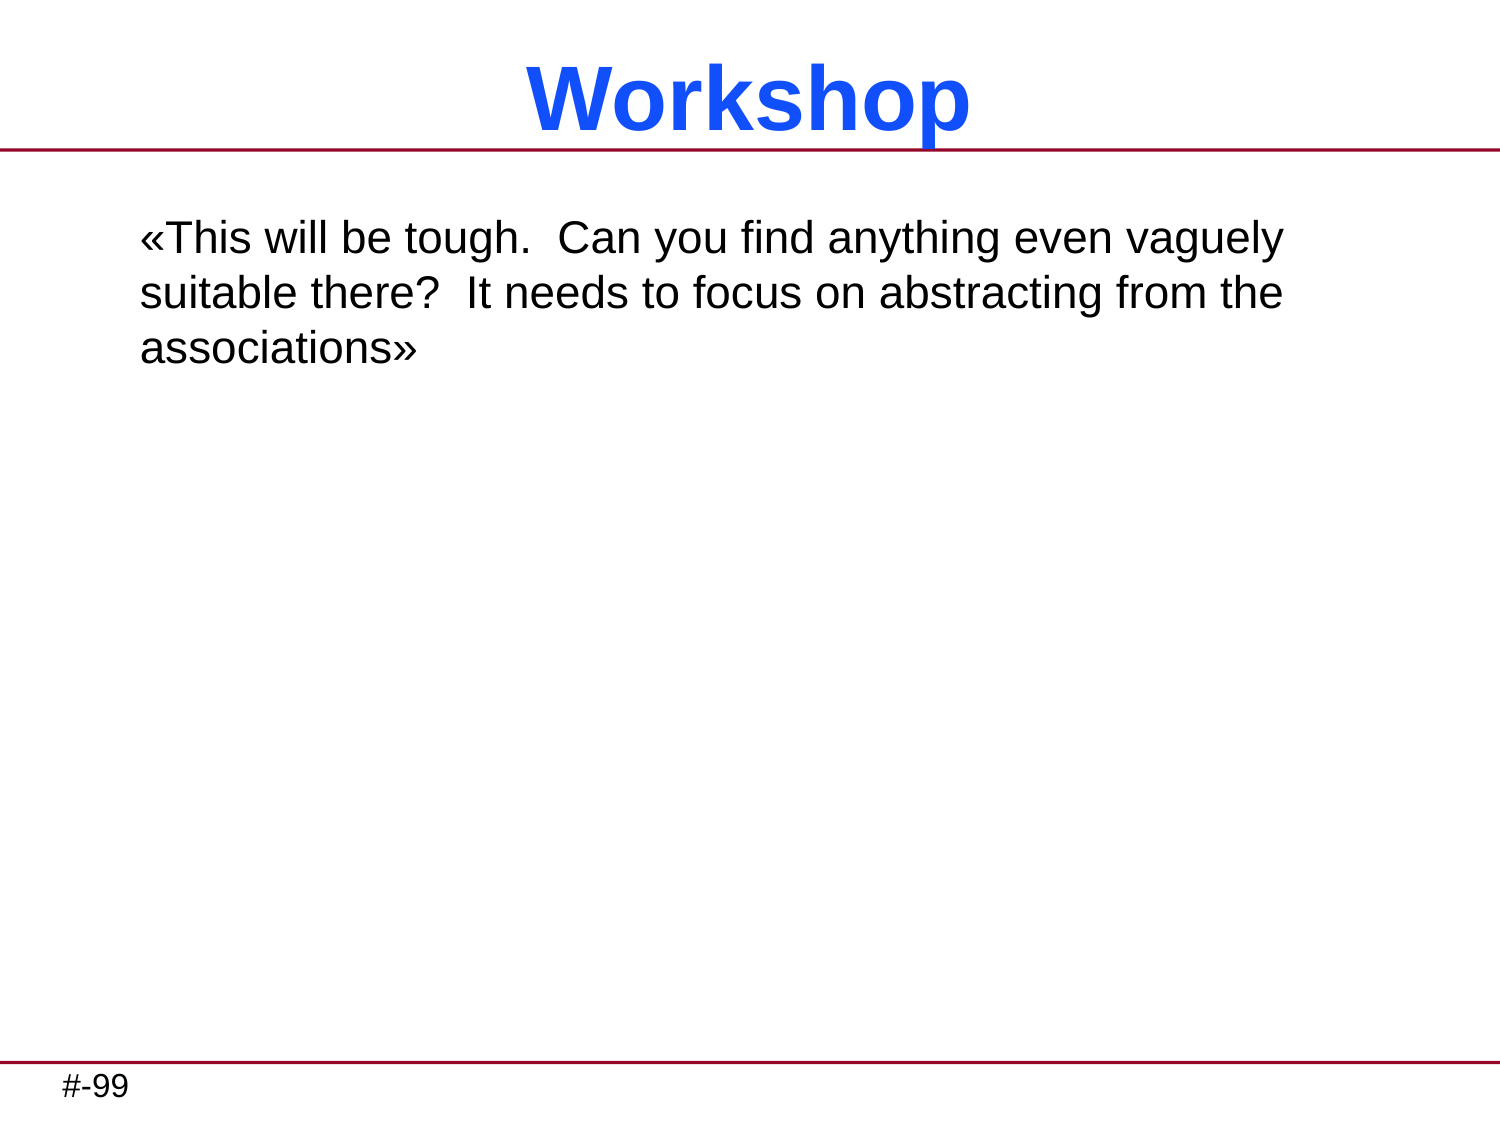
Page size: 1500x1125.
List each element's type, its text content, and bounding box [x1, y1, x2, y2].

title Workshop [24, 36, 1476, 151]
list «This will be tough. Can you find anything even vaguely suitable there? It needs to focus on abstracting from the associations» [124, 199, 1451, 1039]
